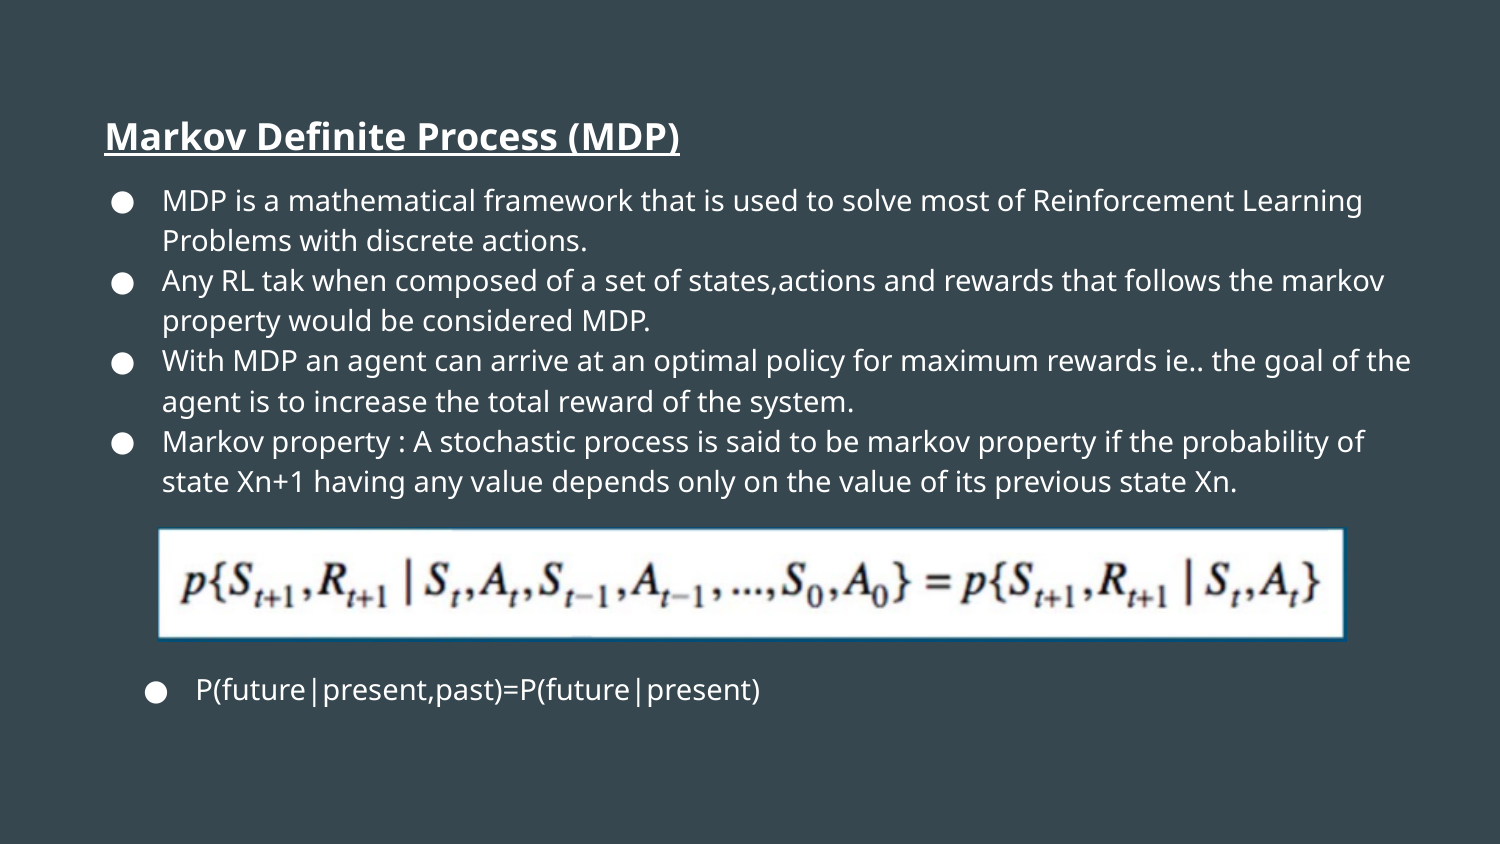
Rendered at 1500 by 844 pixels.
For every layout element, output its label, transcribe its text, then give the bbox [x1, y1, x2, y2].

picture [156, 526, 1347, 642]
text_box Markov Definite Process (MDP) [89, 97, 1005, 173]
text_box P(future|present,past)=P(future|present) [105, 656, 1375, 722]
title MDP is a mathematical framework that is used to solve most of Reinforcement Learning Problems with discrete actions. Any RL tak when composed of a set of states,actions and rewards that follows the markov property would be considered MDP. With MDP an agent can arrive at an optimal policy for maximum rewards ie.. the goal of the agent is to increase the total reward of the system. Markov property : A stochastic process is said to be markov property if the probability of state Xn+1 having any value depends only on the value of its previous state Xn. [71, 81, 1432, 778]
